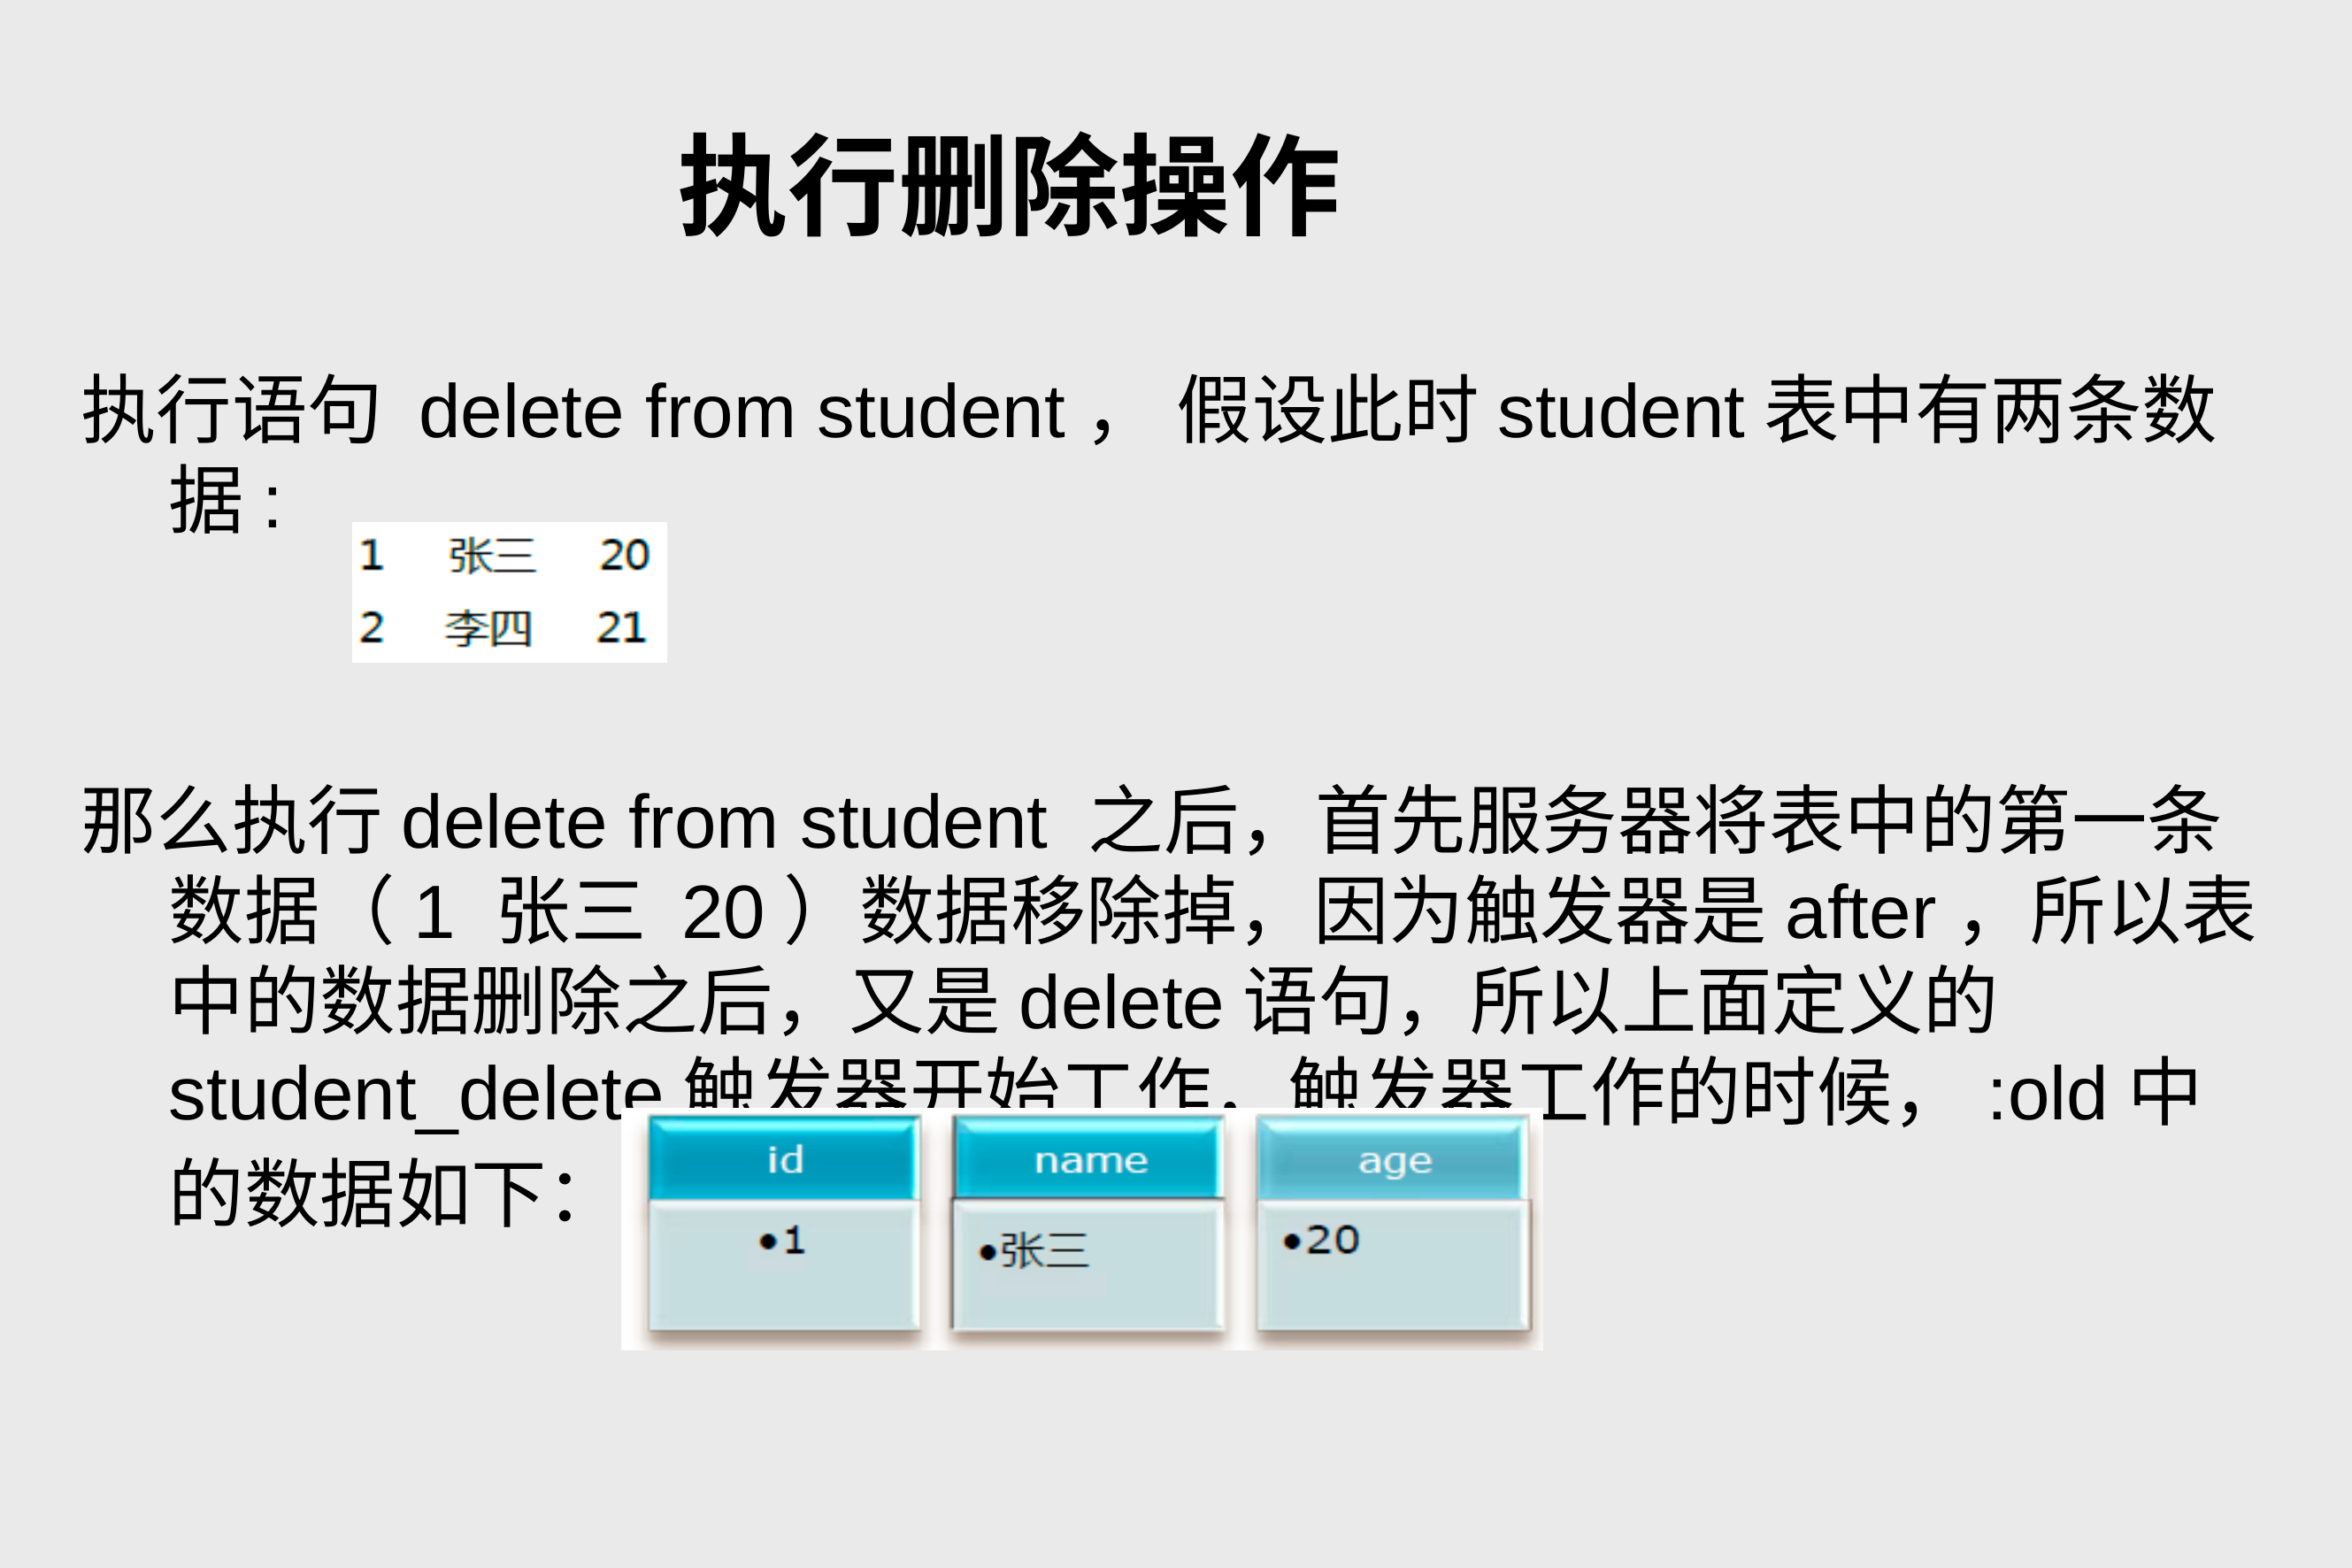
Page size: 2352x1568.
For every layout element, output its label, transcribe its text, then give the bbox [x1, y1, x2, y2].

title 执行删除操作 [88, 62, 1929, 304]
picture [352, 522, 667, 663]
picture [621, 1107, 1543, 1350]
list 执行语句 delete from student， 假设此时student表中有两条数据: 那么执行delete from student 之后，首先服务器将表中的第一条数据（1 张三 20）数据移除掉，因为触发器是after，所以表中的数据删除之后，又是delete语句，所以上面定义的student_delete触发器开始工作，触发器工作的时候，:old中的数据如下： [67, 355, 2285, 1495]
